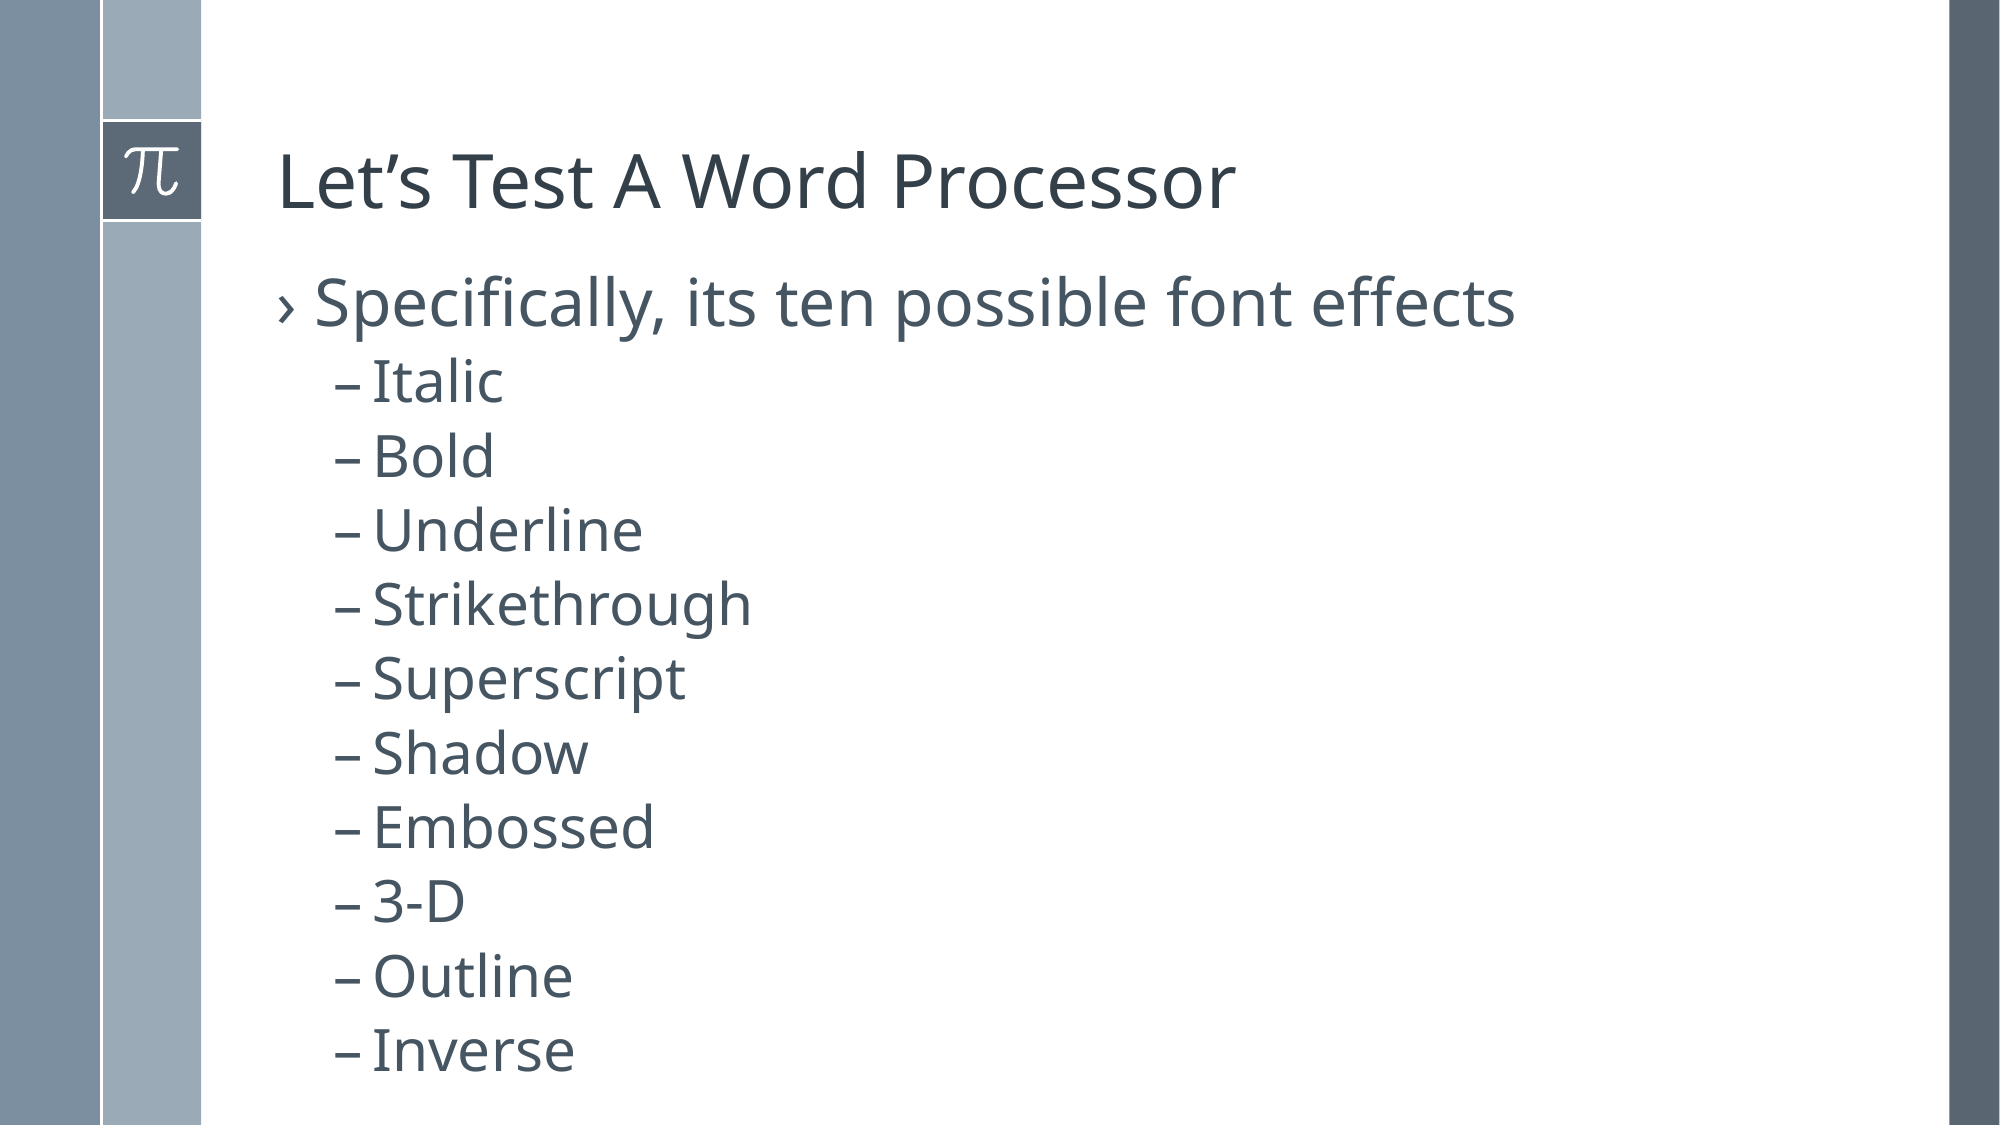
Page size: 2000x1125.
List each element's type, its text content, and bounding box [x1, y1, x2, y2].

title Let’s Test A Word Processor [261, 29, 1867, 233]
list Specifically, its ten possible font effects Italic Bold Underline Strikethrough Superscript Shadow Embossed 3-D Outline Inverse [261, 262, 1867, 1100]
